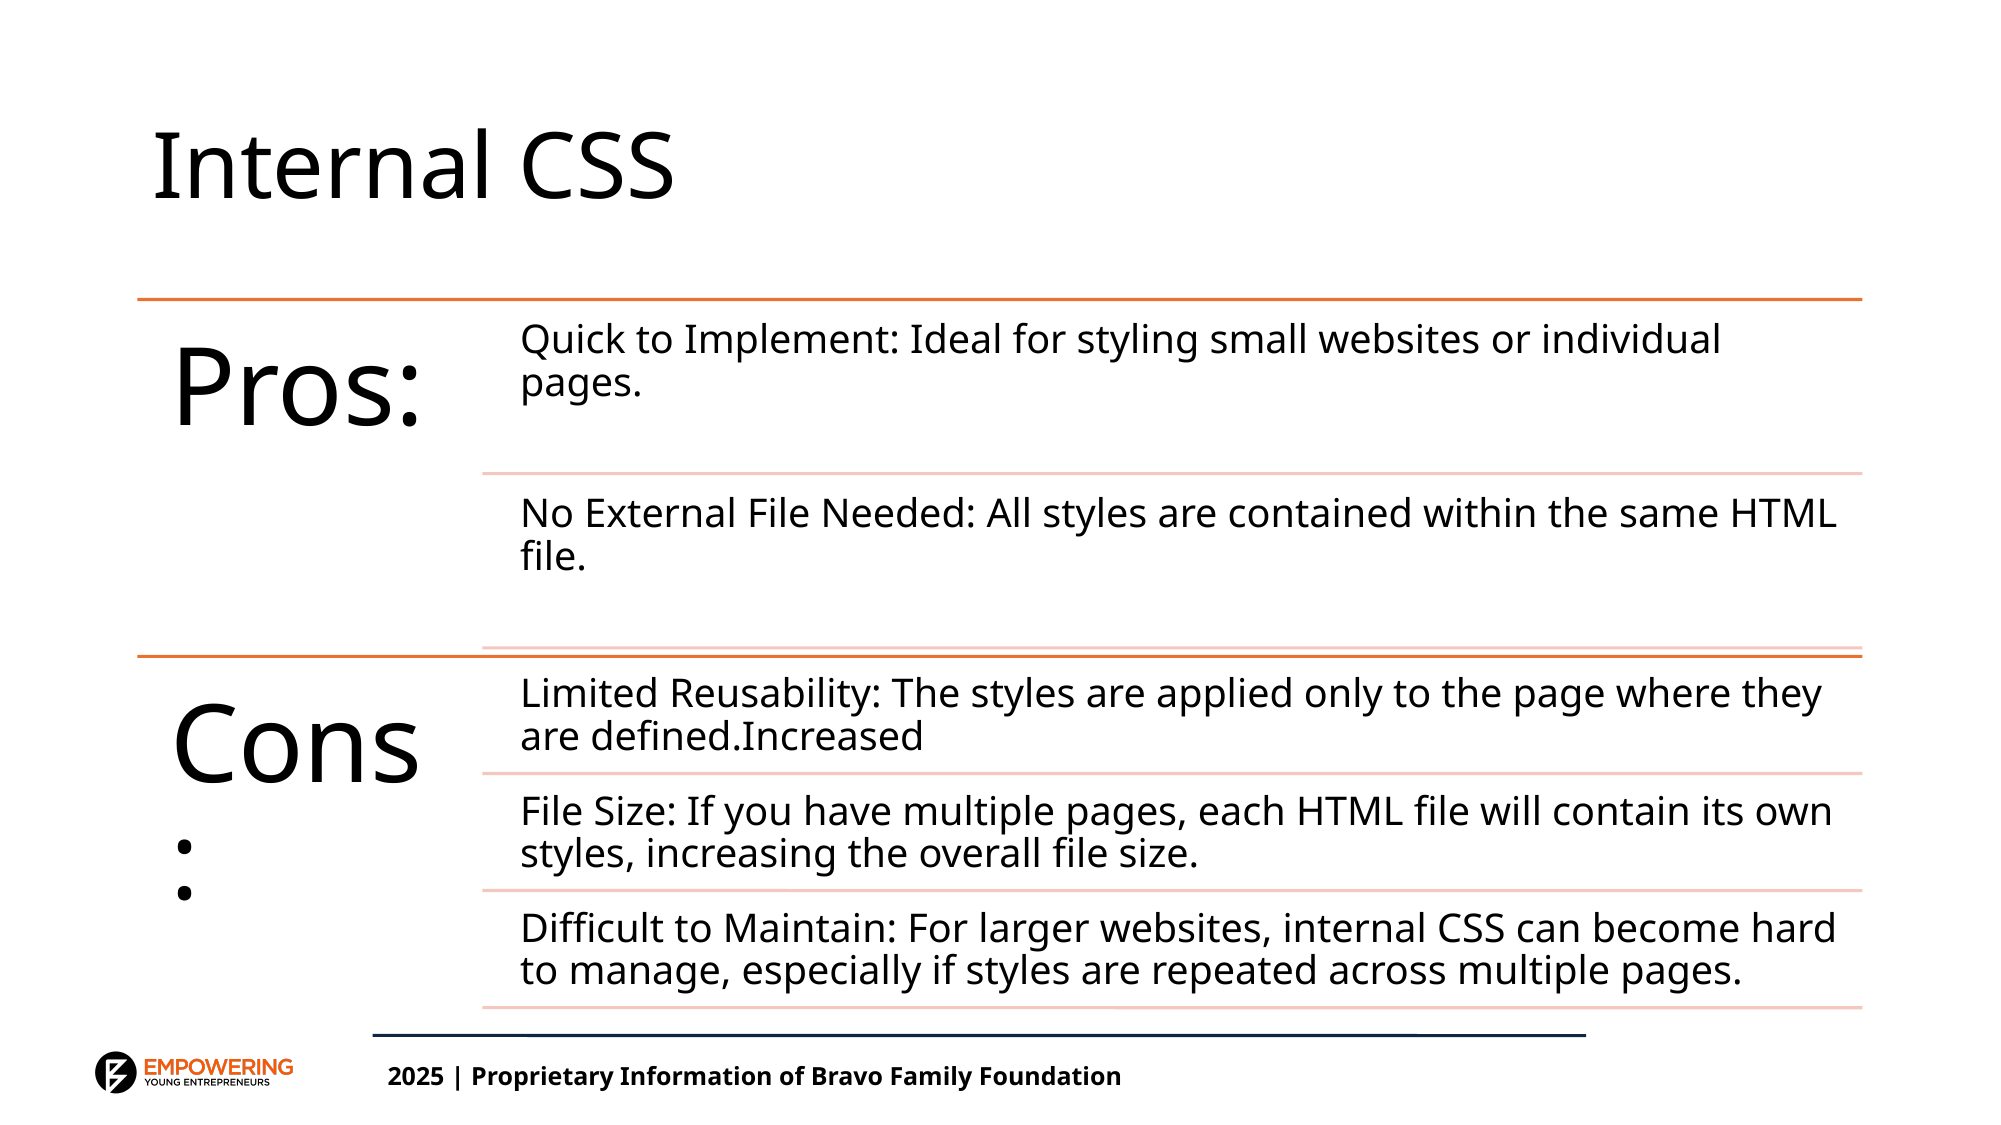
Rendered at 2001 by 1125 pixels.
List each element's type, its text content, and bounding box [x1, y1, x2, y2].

title Internal CSS [137, 59, 1863, 278]
picture [87, 1043, 303, 1102]
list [136, 298, 1863, 1014]
